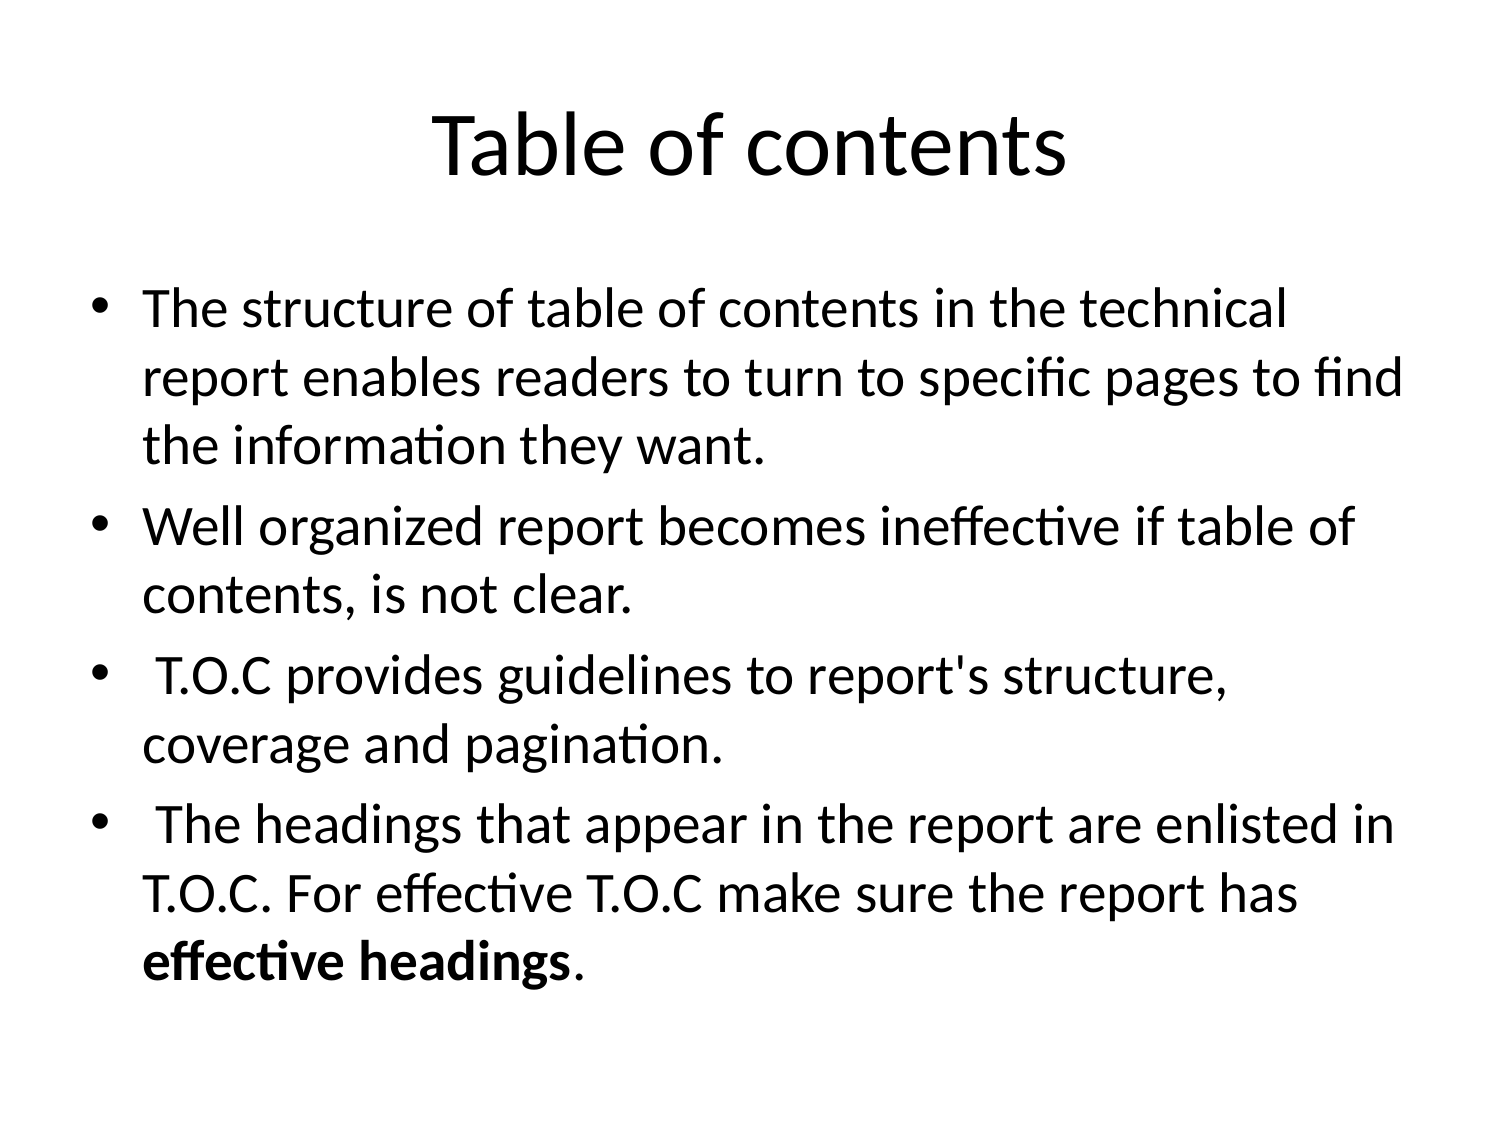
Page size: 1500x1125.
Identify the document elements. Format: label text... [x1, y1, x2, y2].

list The structure of table of contents in the technical report enables readers to turn to specific pages to find the information they want. Well organized report becomes ineffective if table of contents, is not clear. T.O.C provides guidelines to report's structure, coverage and pagination. The headings that appear in the report are enlisted in T.O.C. For effective T.O.C make sure the report has effective headings. [75, 262, 1425, 1005]
title Table of contents [75, 45, 1425, 233]
